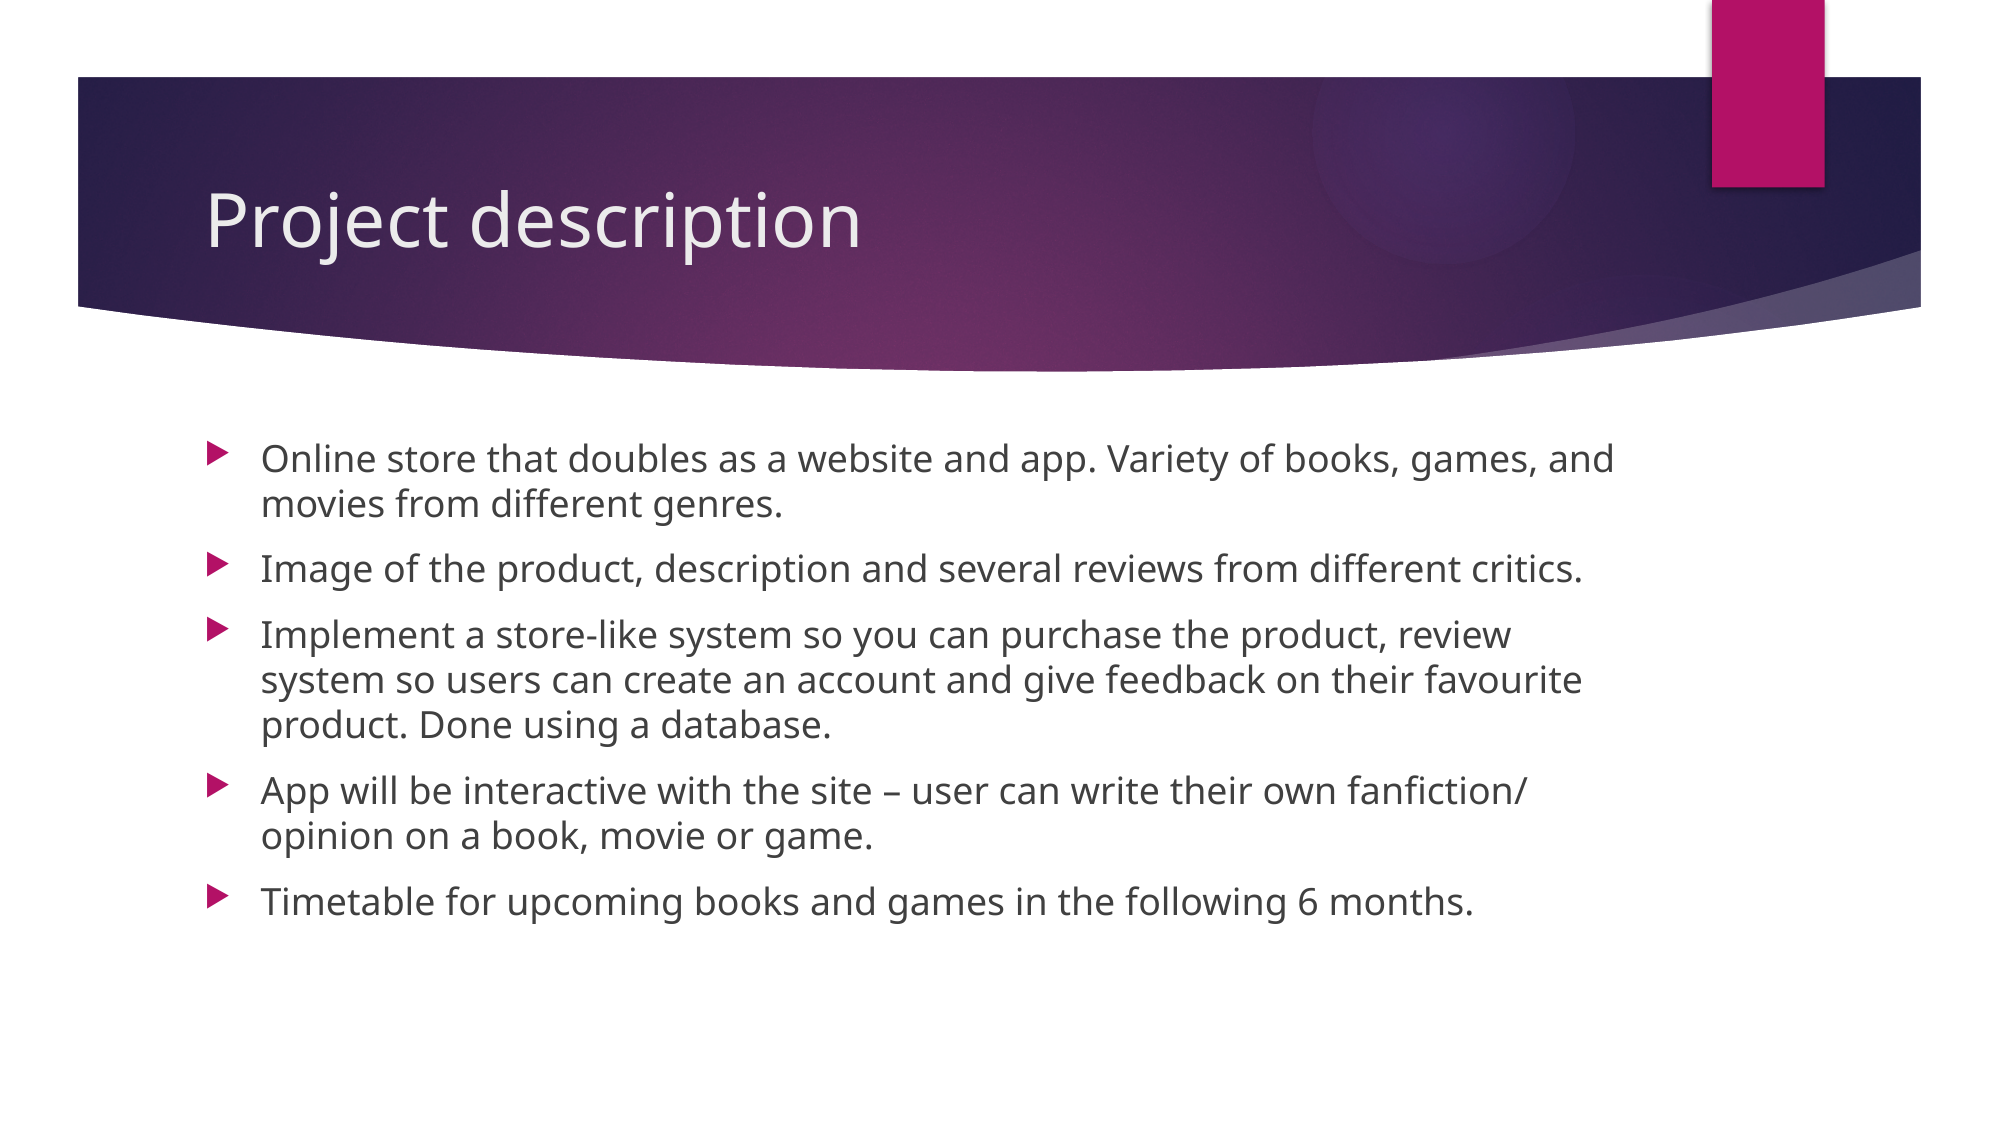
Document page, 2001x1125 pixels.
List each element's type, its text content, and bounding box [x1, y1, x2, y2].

title Project description [189, 159, 1627, 276]
list Online store that doubles as a website and app. Variety of books, games, and movies from different genres. Image of the product, description and several reviews from different critics. Implement a store-like system so you can purchase the product, review system so users can create an account and give feedback on their favourite product. Done using a database. App will be interactive with the site – user can write their own fanfiction/ opinion on a book, movie or game. Timetable for upcoming books and games in the following 6 months. [189, 427, 1638, 1036]
